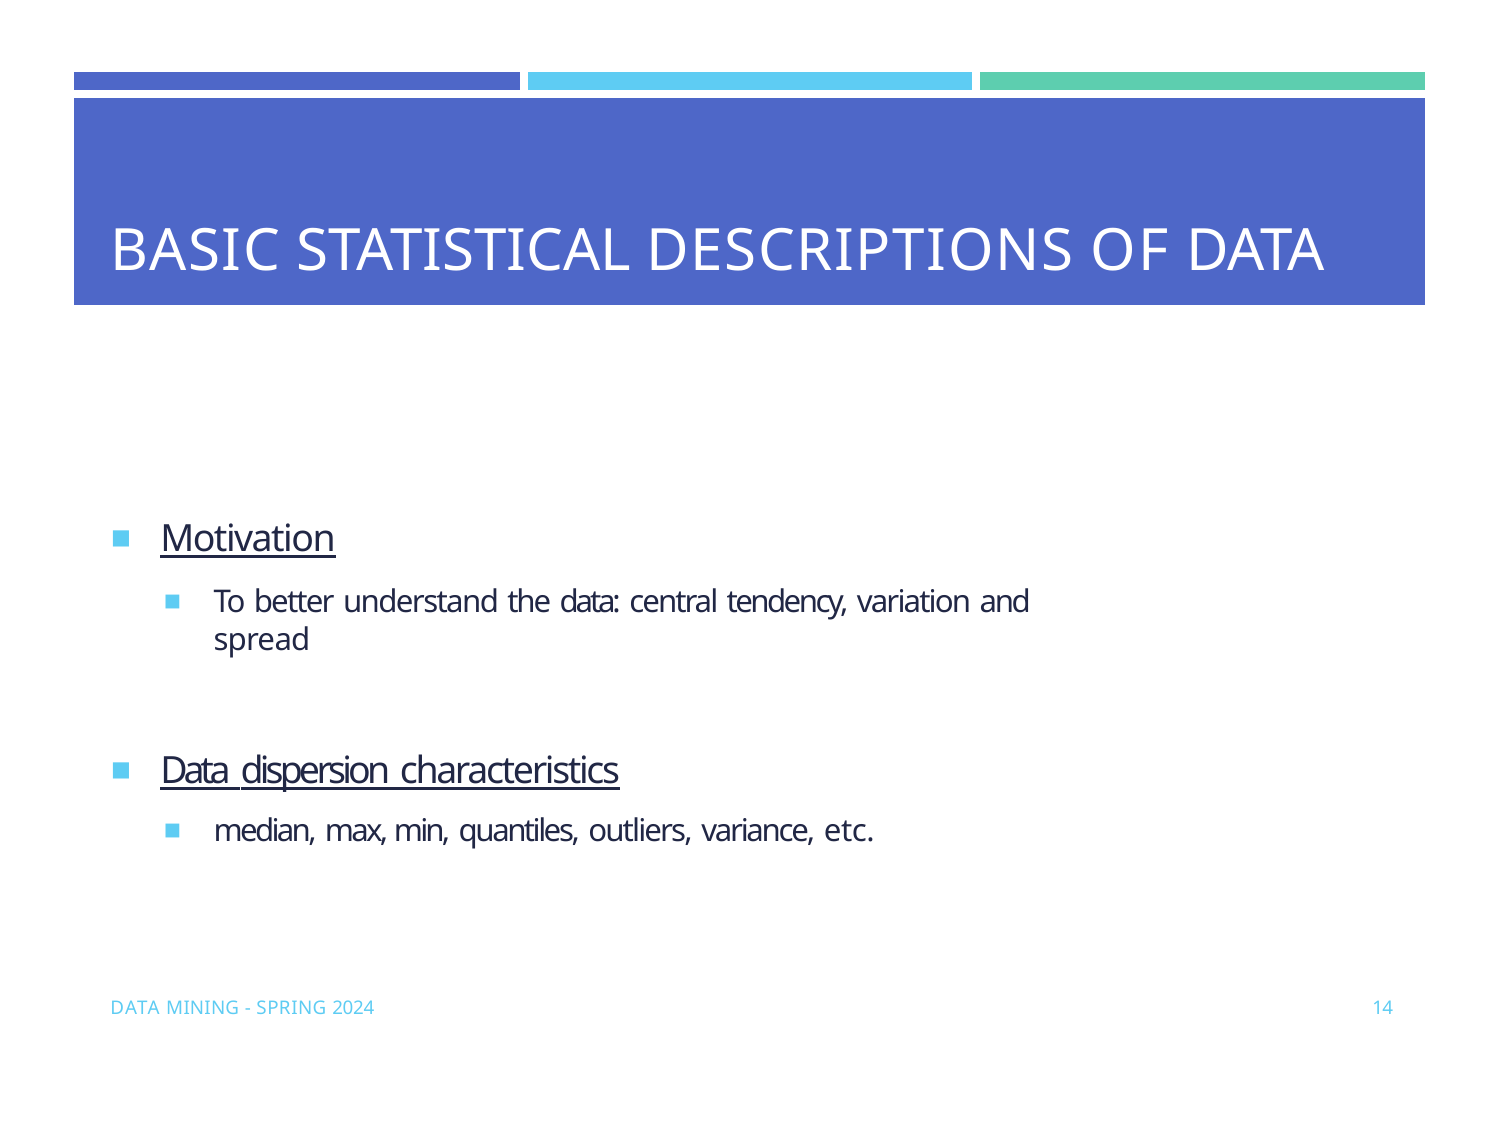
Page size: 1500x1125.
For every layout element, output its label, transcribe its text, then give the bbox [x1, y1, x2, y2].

table_cell BASIC STATISTICAL DESCRIPTIONS OF DATA [74, 98, 1425, 305]
table_header [74, 72, 520, 90]
slide_number 14 [1365, 995, 1400, 1125]
text_box Motivation To better understand the data: central tendency, variation and spread Data dispersion characteristics median, max, min, quantiles, outliers, variance, etc. [108, 486, 1084, 848]
table_header [980, 72, 1425, 90]
footer DATA MINING - SPRING 2024 [108, 995, 375, 1125]
table_header [528, 72, 972, 90]
